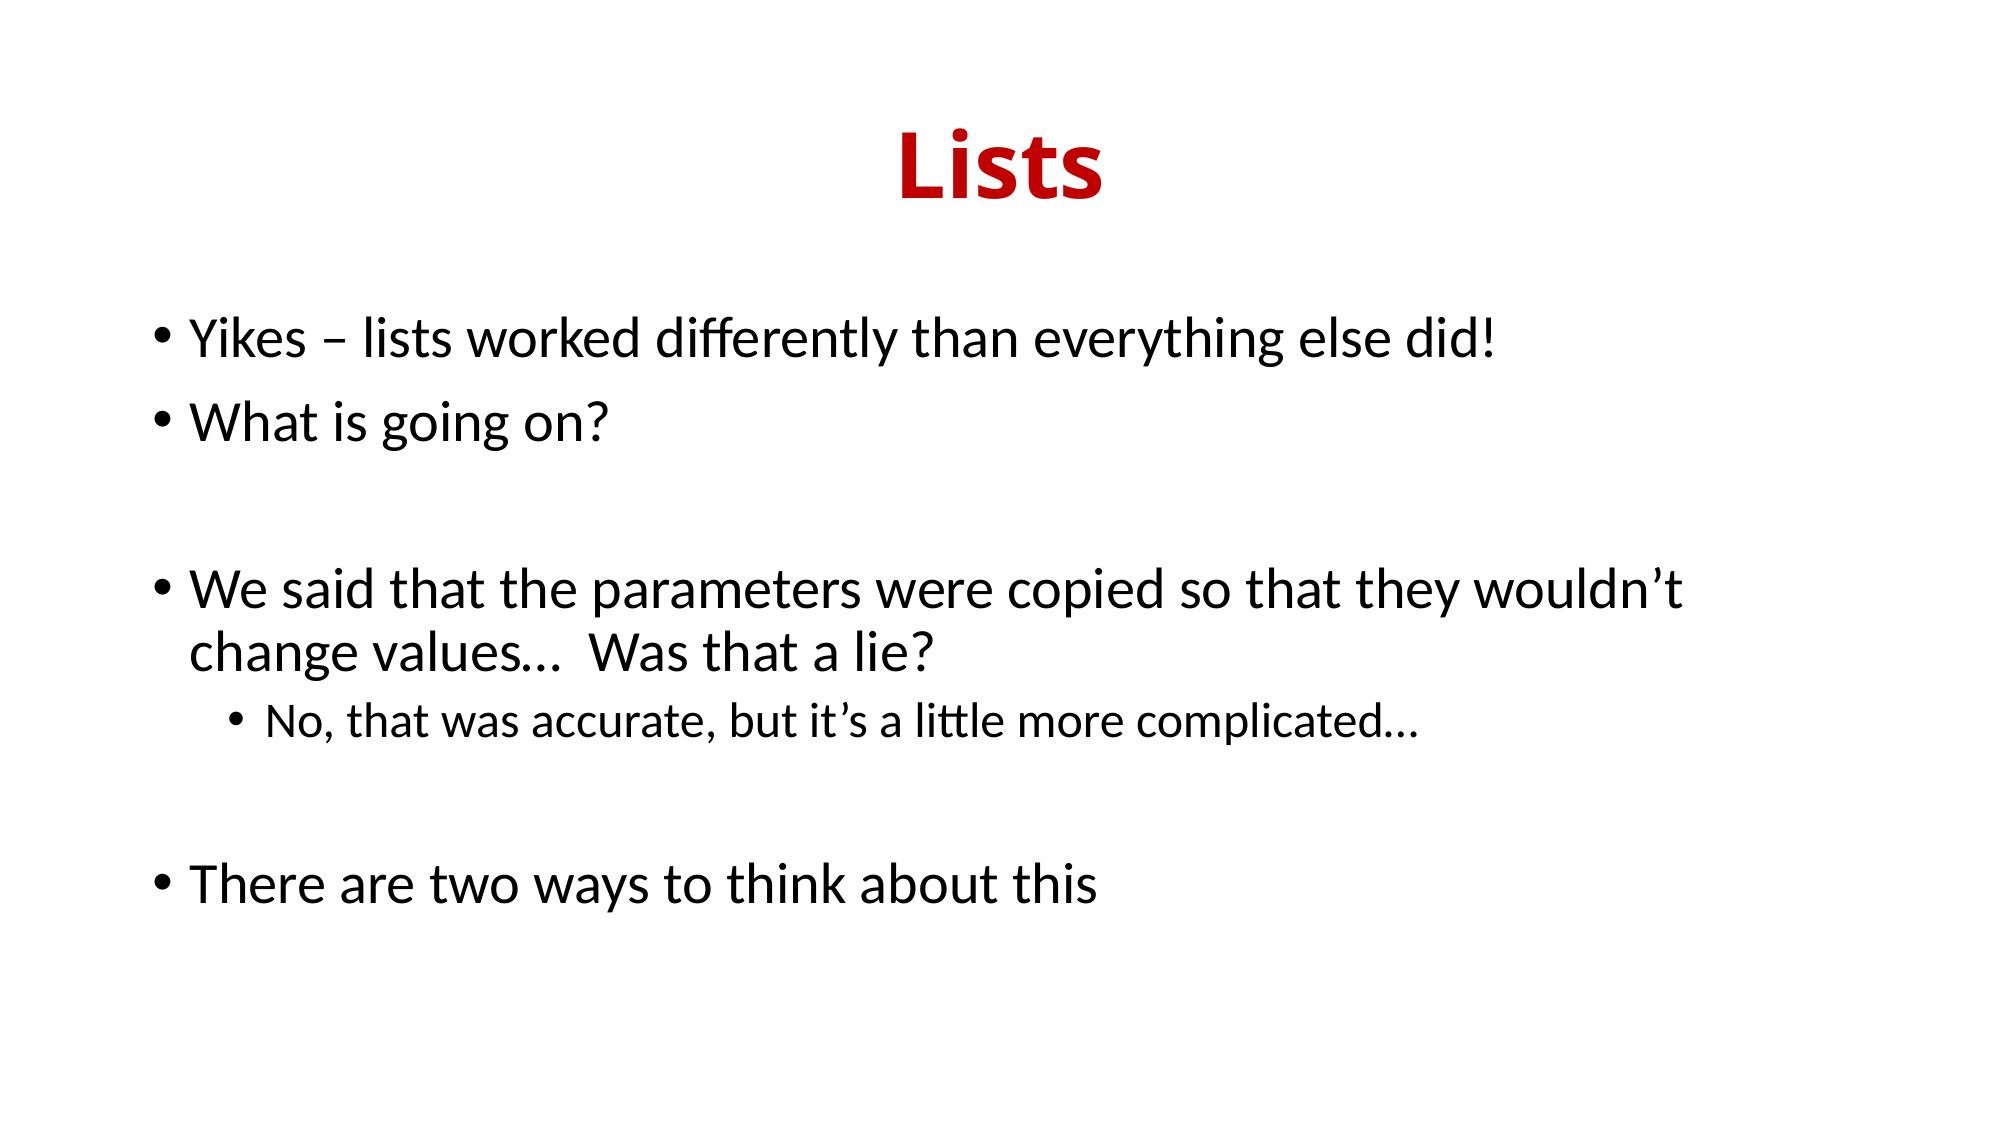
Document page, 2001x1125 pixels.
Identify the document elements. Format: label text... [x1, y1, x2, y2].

title Lists [137, 59, 1863, 278]
list Yikes – lists worked differently than everything else did! What is going on? We said that the parameters were copied so that they wouldn’t change values… Was that a lie? No, that was accurate, but it’s a little more complicated… There are two ways to think about this [137, 299, 1863, 1014]
